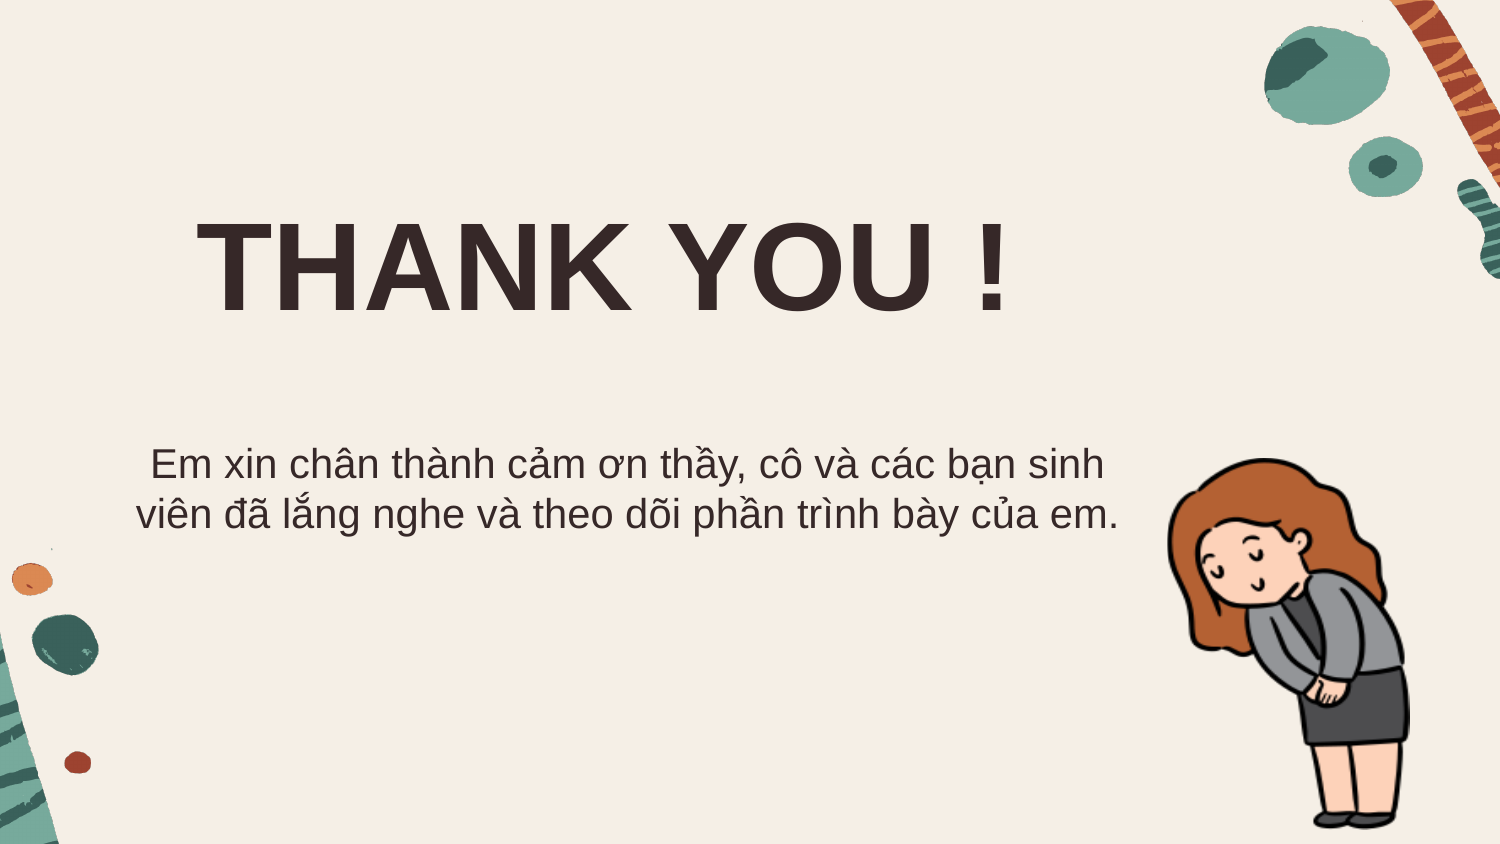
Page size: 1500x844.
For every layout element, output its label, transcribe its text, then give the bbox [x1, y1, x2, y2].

text_box [1167, 458, 1410, 831]
picture [0, 458, 99, 844]
title THANK YOU ! [81, 170, 1130, 356]
list Em xin chân thành cảm ơn thầy, cô và các bạn sinh viên đã lắng nghe và theo dõi phần trình bày của em. [115, 421, 1140, 559]
picture [1263, 0, 1500, 279]
